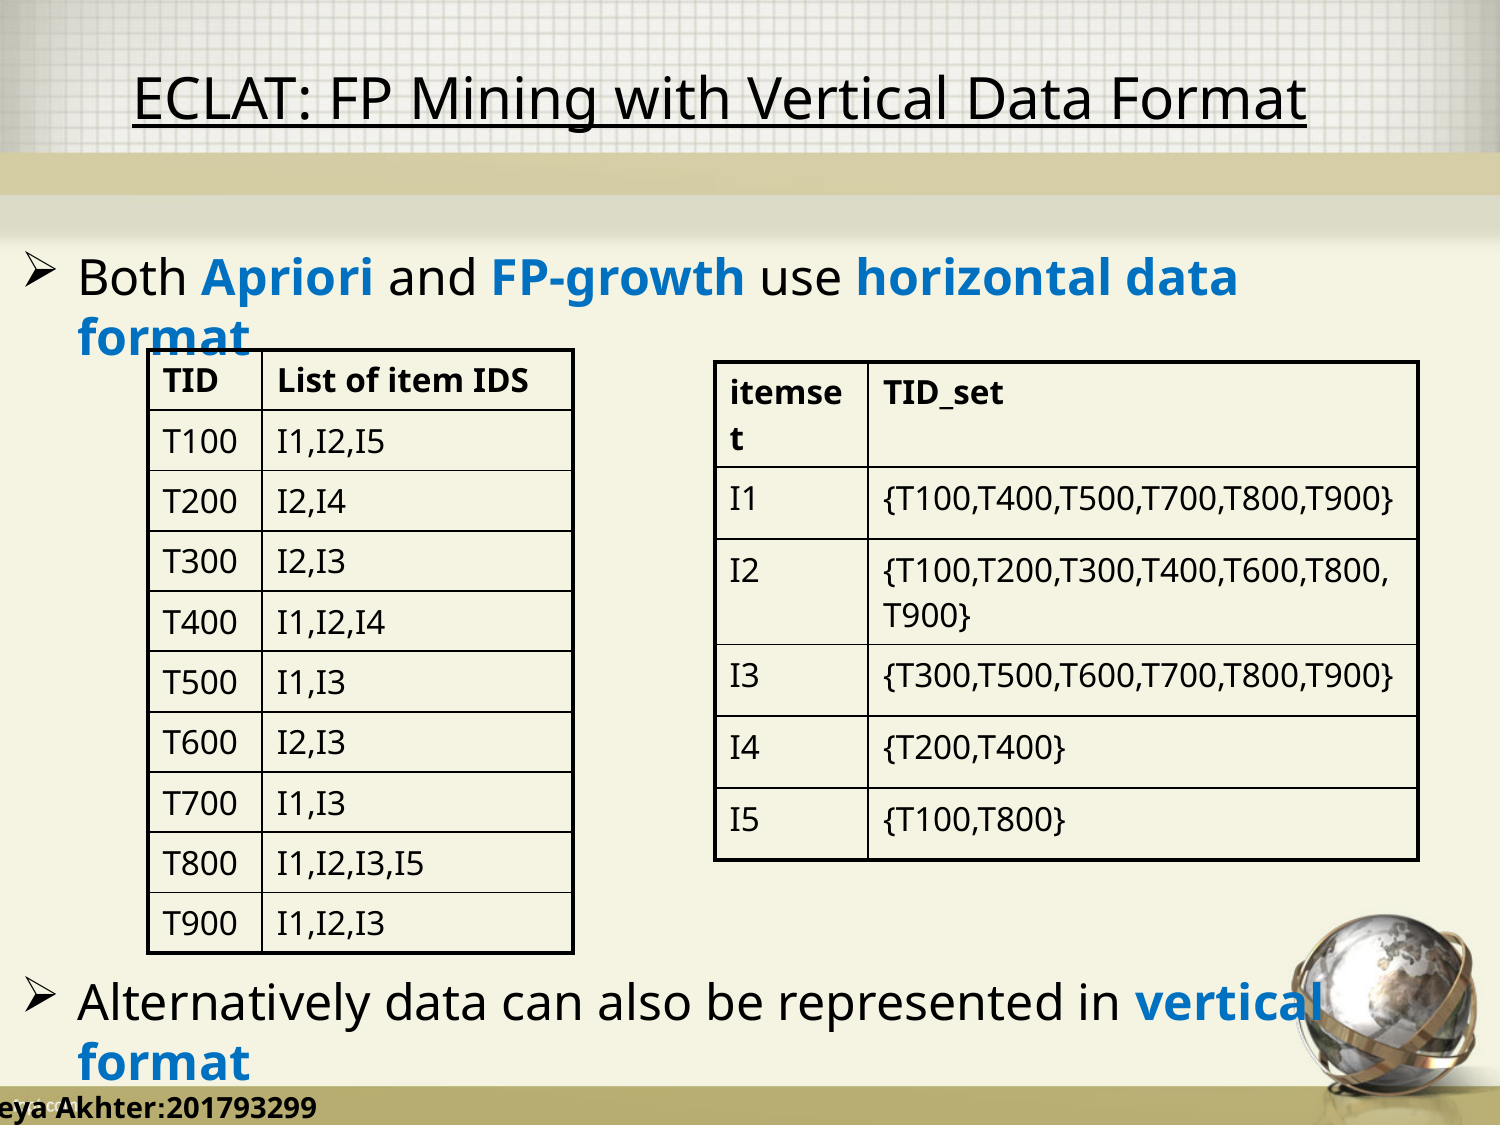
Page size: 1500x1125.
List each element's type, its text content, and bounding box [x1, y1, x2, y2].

table_cell I1,I3 [263, 773, 571, 831]
table_header itemset [717, 364, 867, 466]
table_cell T800 [150, 833, 261, 892]
table_cell {T100,T200,T300,T400,T600,T800,T900} [869, 540, 1416, 644]
table_cell {T300,T500,T600,T700,T800,T900} [869, 645, 1416, 715]
table_cell I2 [717, 540, 867, 644]
table_cell I5 [717, 789, 867, 858]
text_box Rabeya Akhter:201793299 [0, 1082, 333, 1125]
table_cell T500 [150, 652, 261, 711]
table_cell {T100,T400,T500,T700,T800,T900} [869, 468, 1416, 538]
table_cell I2,I4 [263, 471, 571, 530]
table_header List of item IDS [263, 352, 571, 409]
table_cell I3 [717, 645, 867, 715]
table_cell T200 [150, 471, 261, 530]
table_cell I1,I3 [263, 652, 571, 711]
table_cell I2,I3 [263, 713, 571, 771]
picture [0, 0, 1500, 1125]
table_header TID [150, 352, 261, 409]
table_cell {T200,T400} [869, 717, 1416, 787]
table_cell T700 [150, 773, 261, 831]
table_cell {T100,T800} [869, 789, 1416, 858]
table_cell T400 [150, 592, 261, 650]
table_cell I1,I2,I5 [263, 411, 571, 470]
table_cell I1,I2,I3,I5 [263, 833, 571, 892]
table_cell I1,I2,I4 [263, 592, 571, 650]
table_cell I1 [717, 468, 867, 538]
table_cell T100 [150, 411, 261, 470]
list Both Apriori and FP-growth use horizontal data format Alternatively data can also be represented in vertical format [5, 237, 1407, 1125]
title ECLAT: FP Mining with Vertical Data Format [15, 54, 1424, 138]
table_cell I4 [717, 717, 867, 787]
table_cell T600 [150, 713, 261, 771]
table_header TID_set [869, 364, 1416, 466]
table_cell I1,I2,I3 [263, 893, 571, 951]
table_cell I2,I3 [263, 532, 571, 590]
table_cell T900 [150, 893, 261, 951]
table_cell T300 [150, 532, 261, 590]
